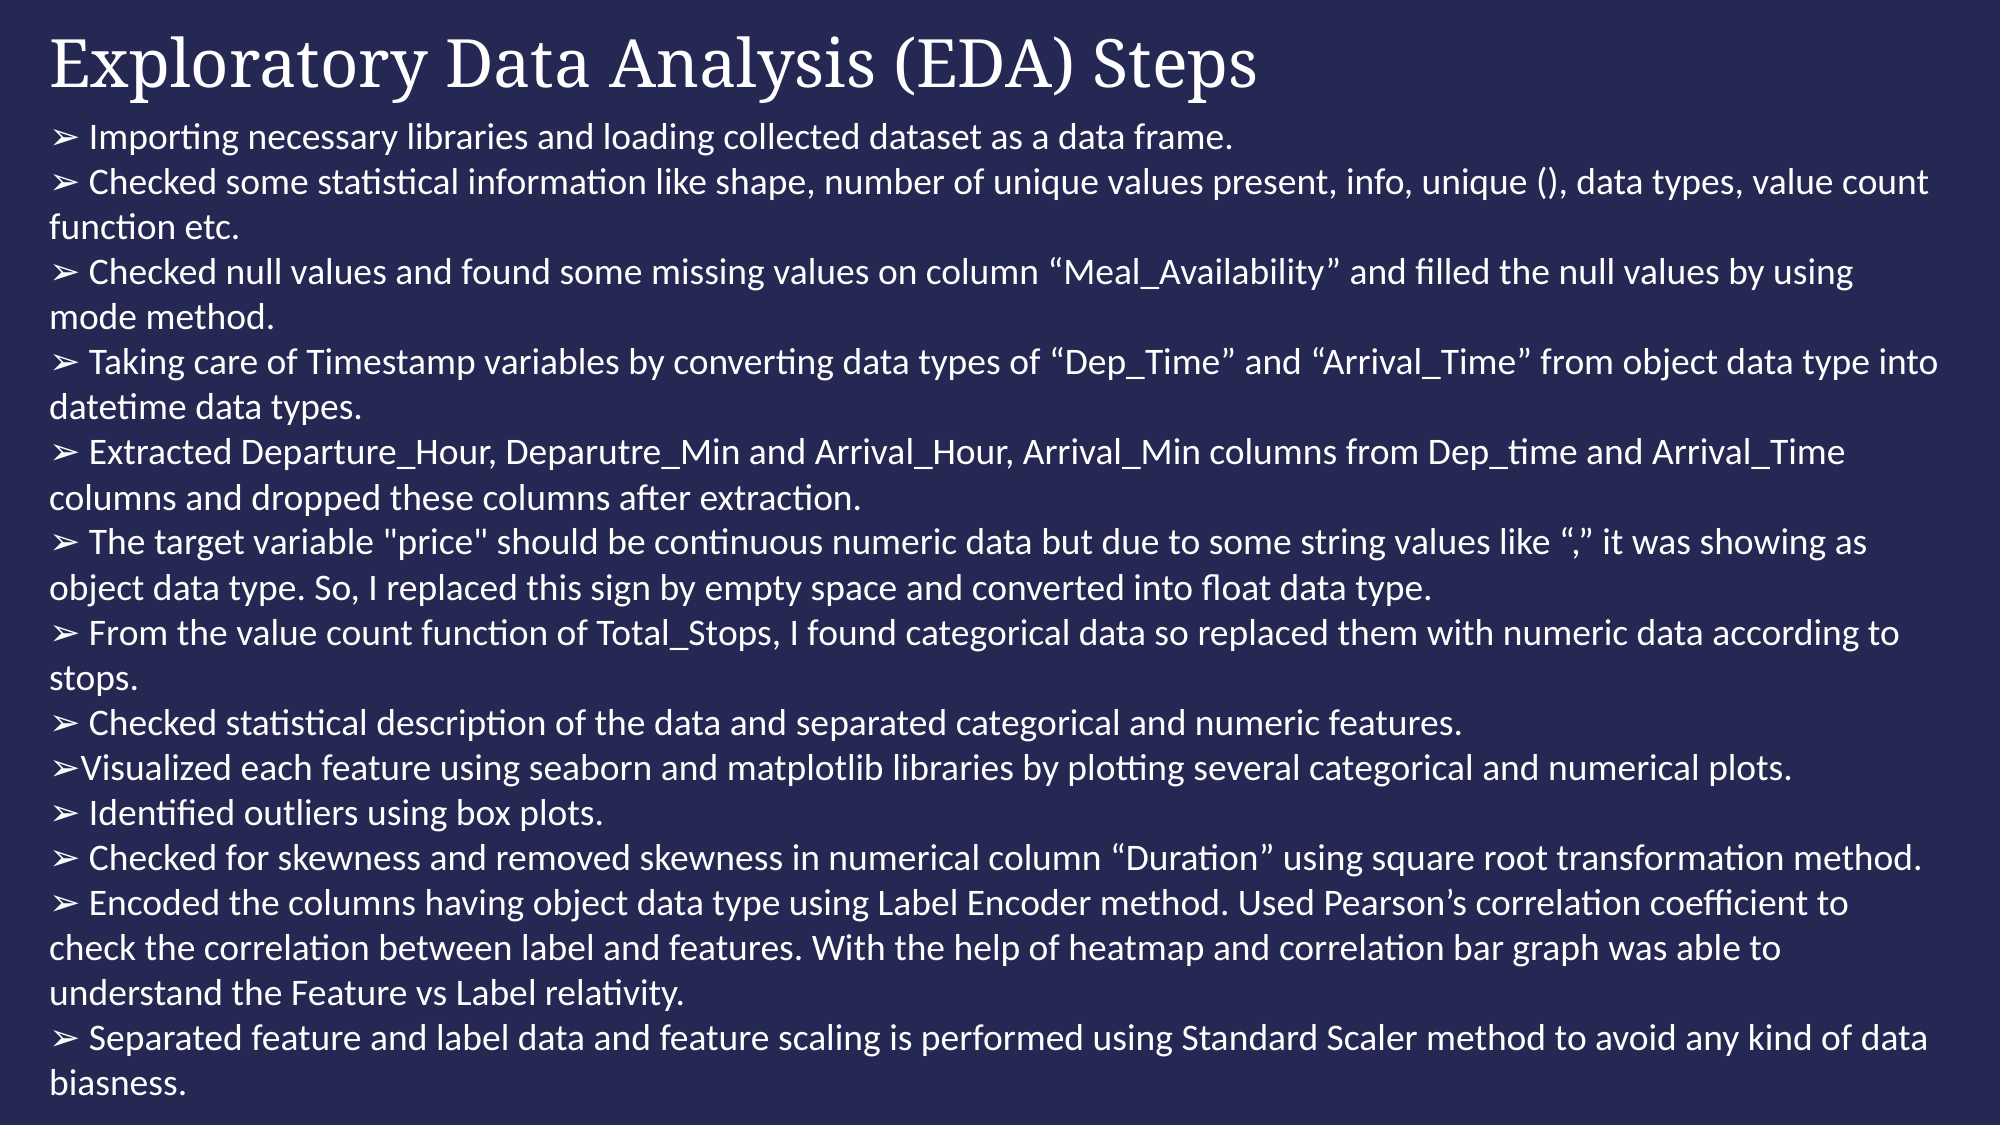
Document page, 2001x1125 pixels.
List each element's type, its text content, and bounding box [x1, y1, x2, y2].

text_box Exploratory Data Analysis (EDA) Steps [34, 13, 1850, 104]
text_box ➢ Importing necessary libraries and loading collected dataset as a data frame. ➢ Checked some statistical information like shape, number of unique values present, info, unique (), data types, value count function etc. ➢ Checked null values and found some missing values on column “Meal_Availability” and filled the null values by using mode method. ➢ Taking care of Timestamp variables by converting data types of “Dep_Time” and “Arrival_Time” from object data type into datetime data types. ➢ Extracted Departure_Hour, Deparutre_Min and Arrival_Hour, Arrival_Min columns from Dep_time and Arrival_Time columns and dropped these columns after extraction. ➢ The target variable "price" should be continuous numeric data but due to some string values like “,” it was showing as object data type. So, I replaced this sign by empty space and converted into float data type. ➢ From the value count function of Total_Stops, I found categorical data so replaced them with numeric data according to stops. ➢ Checked statistical description of the data and separated categorical and numeric features. ➢Visualized each feature using seaborn and matplotlib libraries by plotting several categorical and numerical plots. ➢ Identified outliers using box plots. ➢ Checked for skewness and removed skewness in numerical column “Duration” using square root transformation method. ➢ Encoded the columns having object data type using Label Encoder method. Used Pearson’s correlation coefficient to check the correlation between label and features. With the help of heatmap and correlation bar graph was able to understand the Feature vs Label relativity. ➢ Separated feature and label data and feature scaling is performed using Standard Scaler method to avoid any kind of data biasness. [34, 104, 1958, 1111]
